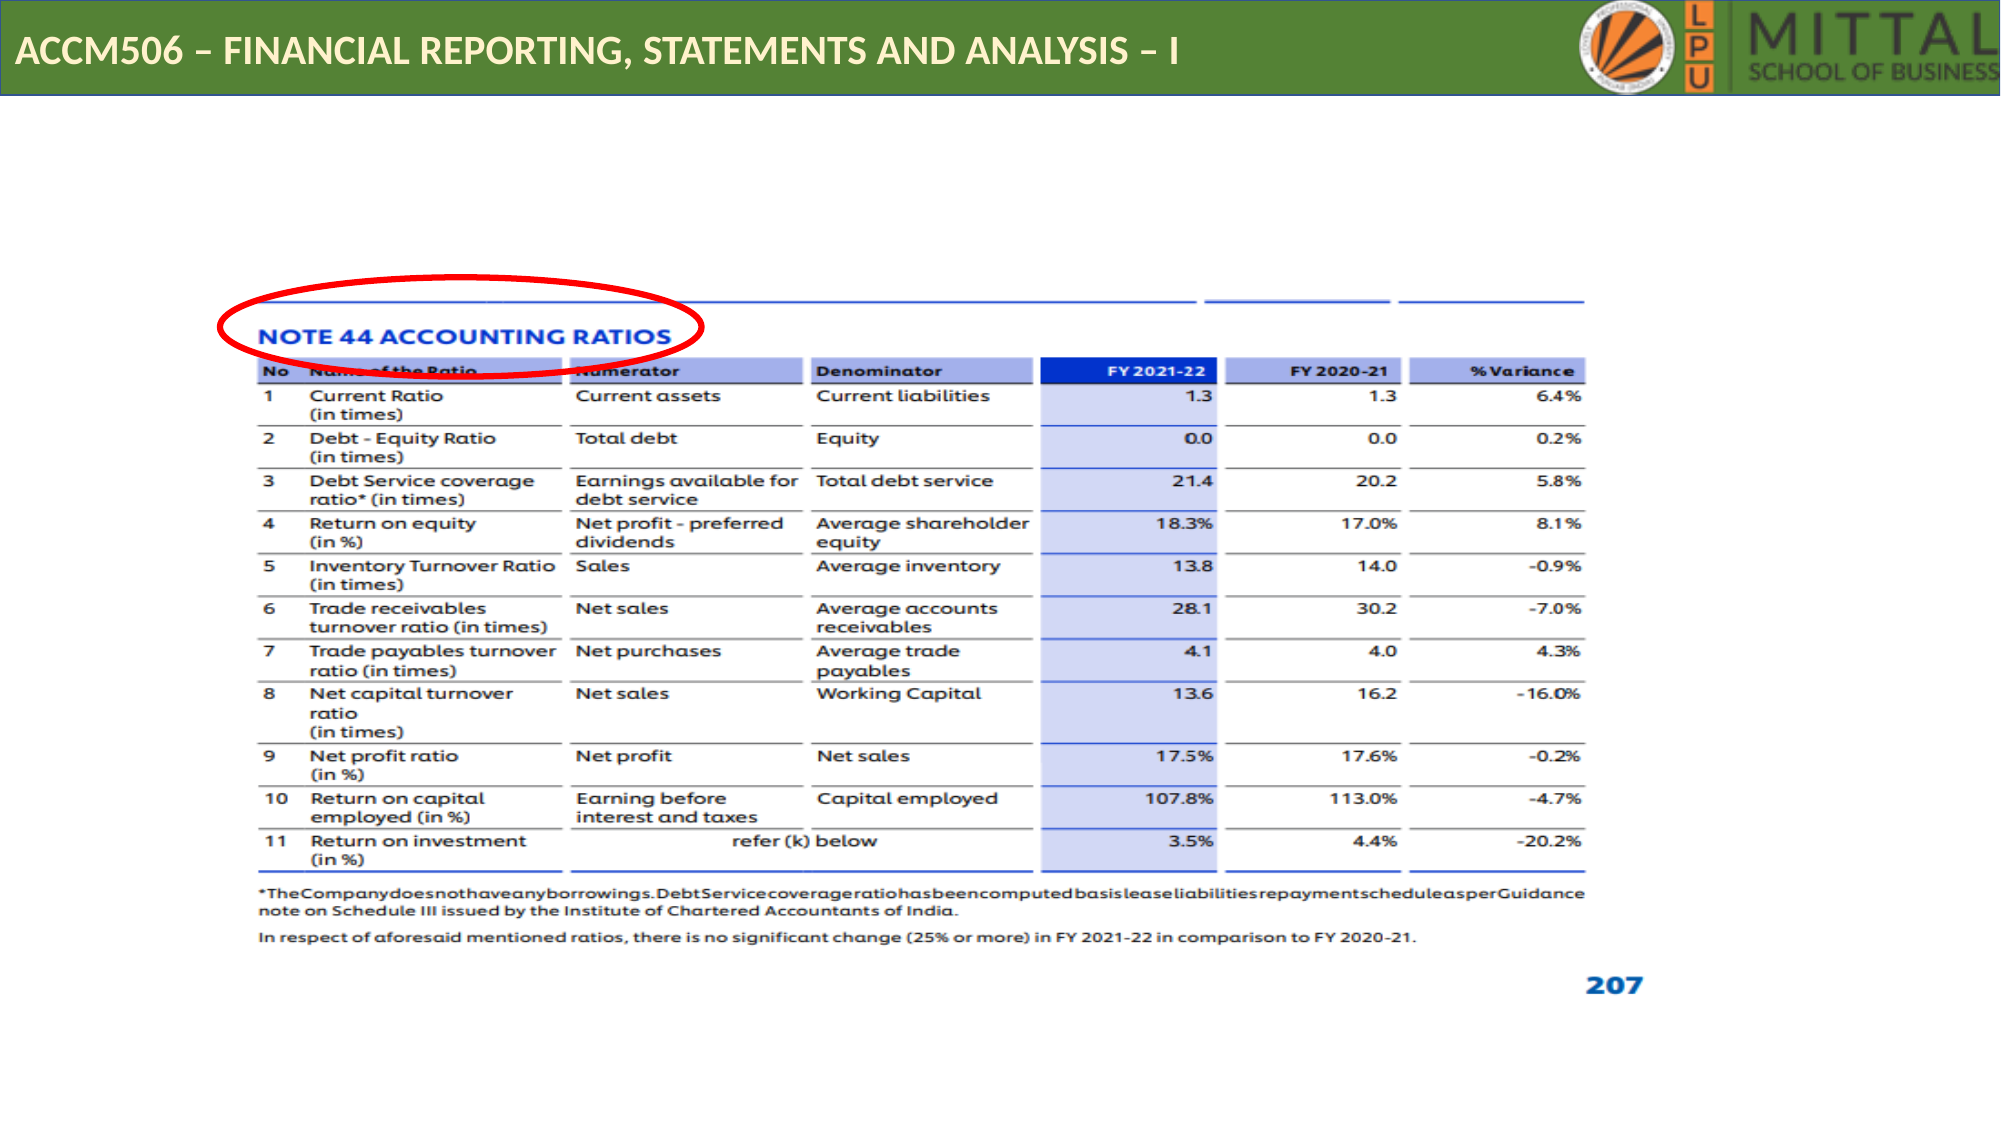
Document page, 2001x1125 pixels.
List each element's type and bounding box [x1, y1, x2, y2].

text_box [258, 276, 664, 299]
picture [1579, 0, 2000, 95]
list [186, 299, 1694, 1014]
